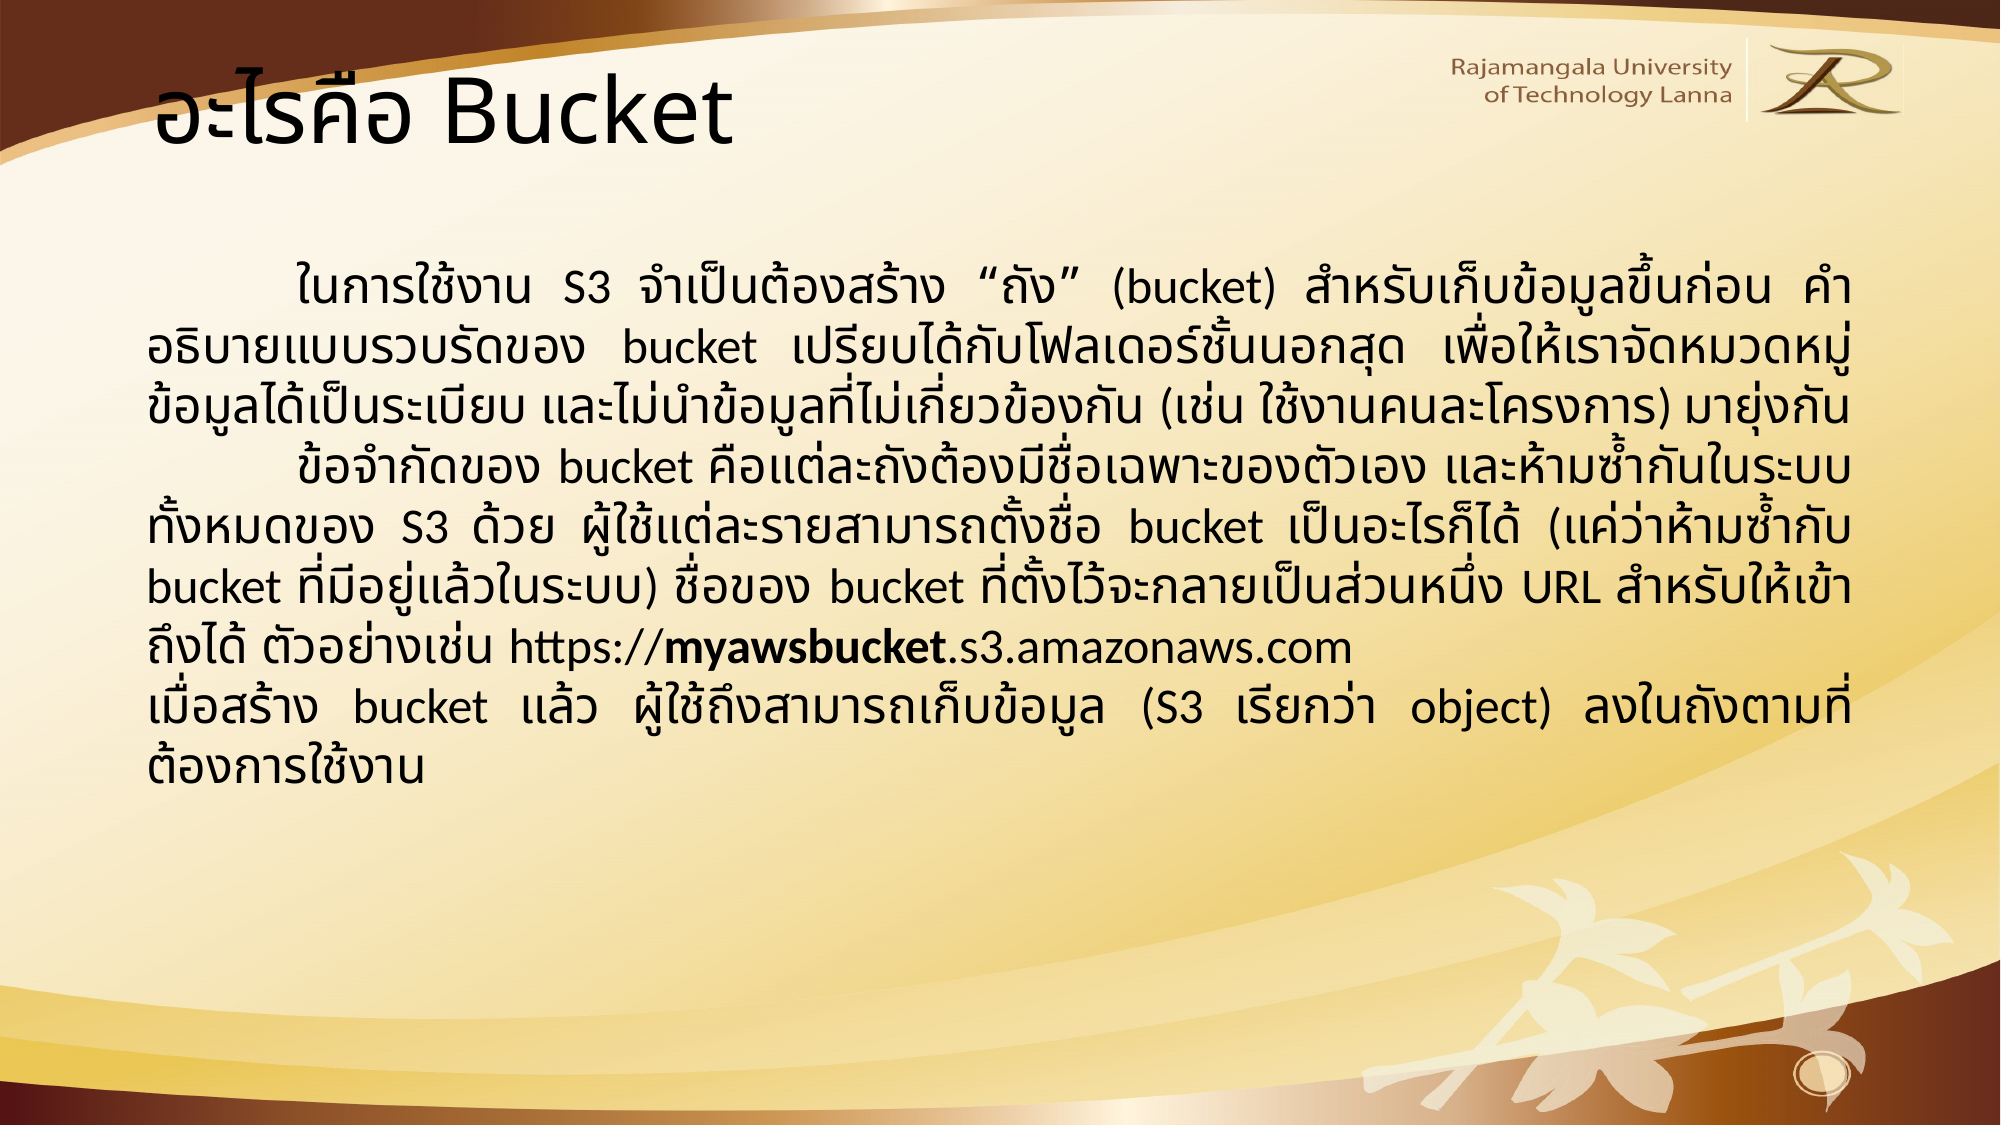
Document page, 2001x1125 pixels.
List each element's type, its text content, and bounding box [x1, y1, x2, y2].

picture [0, 0, 2001, 1125]
text_box ในการใช้งาน S3 จำเป็นต้องสร้าง “ถัง” (bucket) สำหรับเก็บข้อมูลขึ้นก่อน คำอธิบายแบบรวบรัดของ bucket เปรียบได้กับโฟลเดอร์ชั้นนอกสุด เพื่อให้เราจัดหมวดหมู่ข้อมูลได้เป็นระเบียบ และไม่นำข้อมูลที่ไม่เกี่ยวข้องกัน (เช่น ใช้งานคนละโครงการ) มายุ่งกัน ข้อจำกัดของ bucket คือแต่ละถังต้องมีชื่อเฉพาะของตัวเอง และห้ามซ้ำกันในระบบทั้งหมดของ S3 ด้วย ผู้ใช้แต่ละรายสามารถตั้งชื่อ bucket เป็นอะไรก็ได้ (แค่ว่าห้ามซ้ำกับ bucket ที่มีอยู่แล้วในระบบ) ชื่อของ bucket ที่ตั้งไว้จะกลายเป็นส่วนหนึ่ง URL สำหรับให้เข้าถึงได้ ตัวอย่างเช่น https://myawsbucket.s3.amazonaws.com เมื่อสร้าง bucket แล้ว ผู้ใช้ถึงสามารถเก็บข้อมูล (S3 เรียกว่า object) ลงในถังตามที่ต้องการใช้งาน [131, 246, 1869, 802]
title อะไรคือ Bucket [137, 59, 1863, 246]
